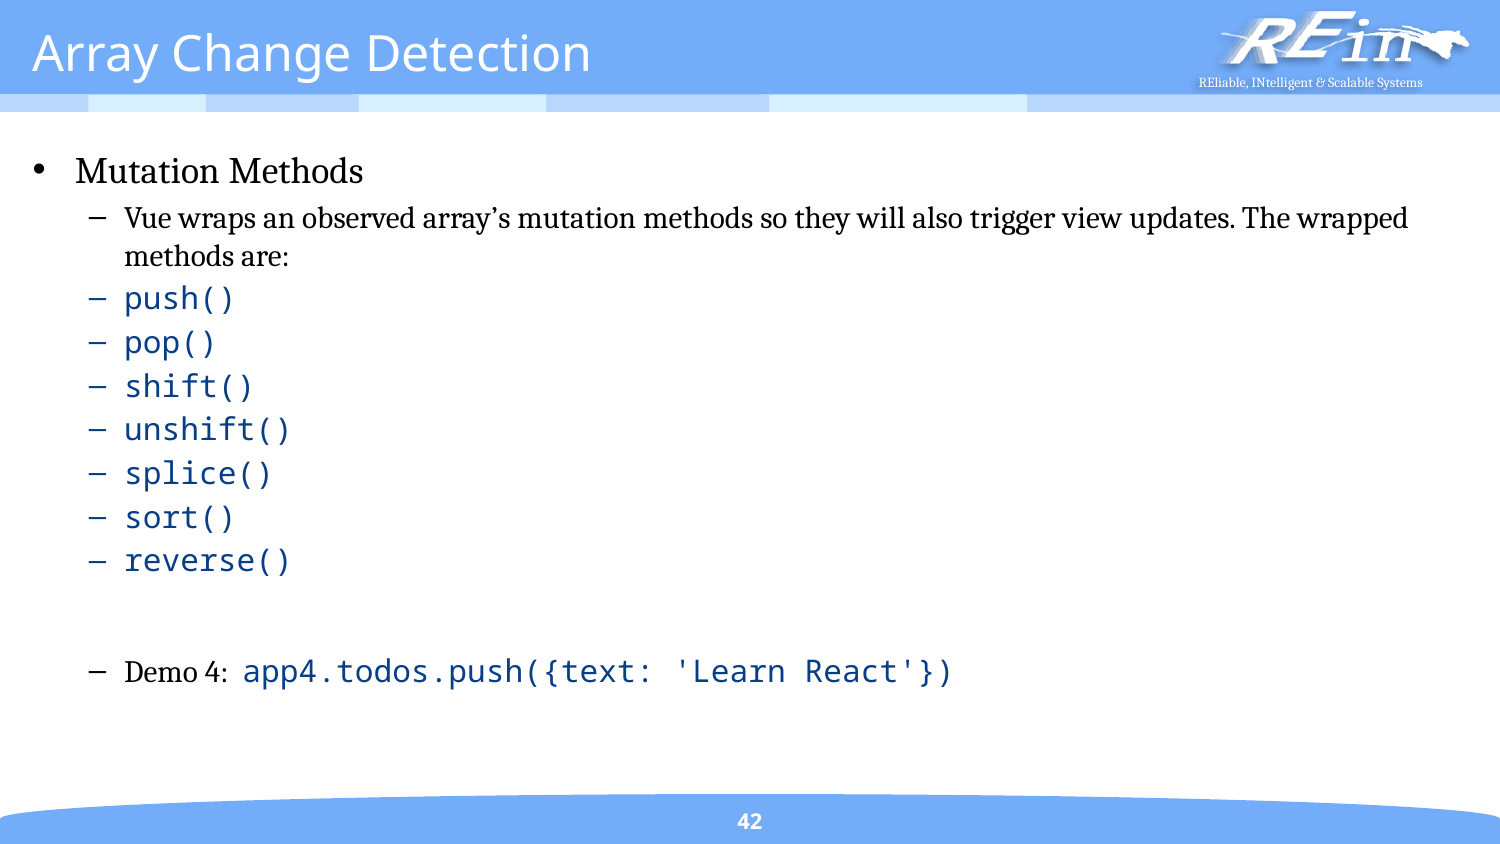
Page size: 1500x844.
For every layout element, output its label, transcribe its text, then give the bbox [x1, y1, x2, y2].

list Mutation Methods Vue wraps an observed array’s mutation methods so they will also trigger view updates. The wrapped methods are: push() pop() shift() unshift() splice() sort() reverse() Demo 4: app4.todos.push({text: 'Learn React'}) [17, 138, 1459, 786]
slide_number 42 [667, 802, 833, 842]
title Array Change Detection [17, 17, 1136, 86]
